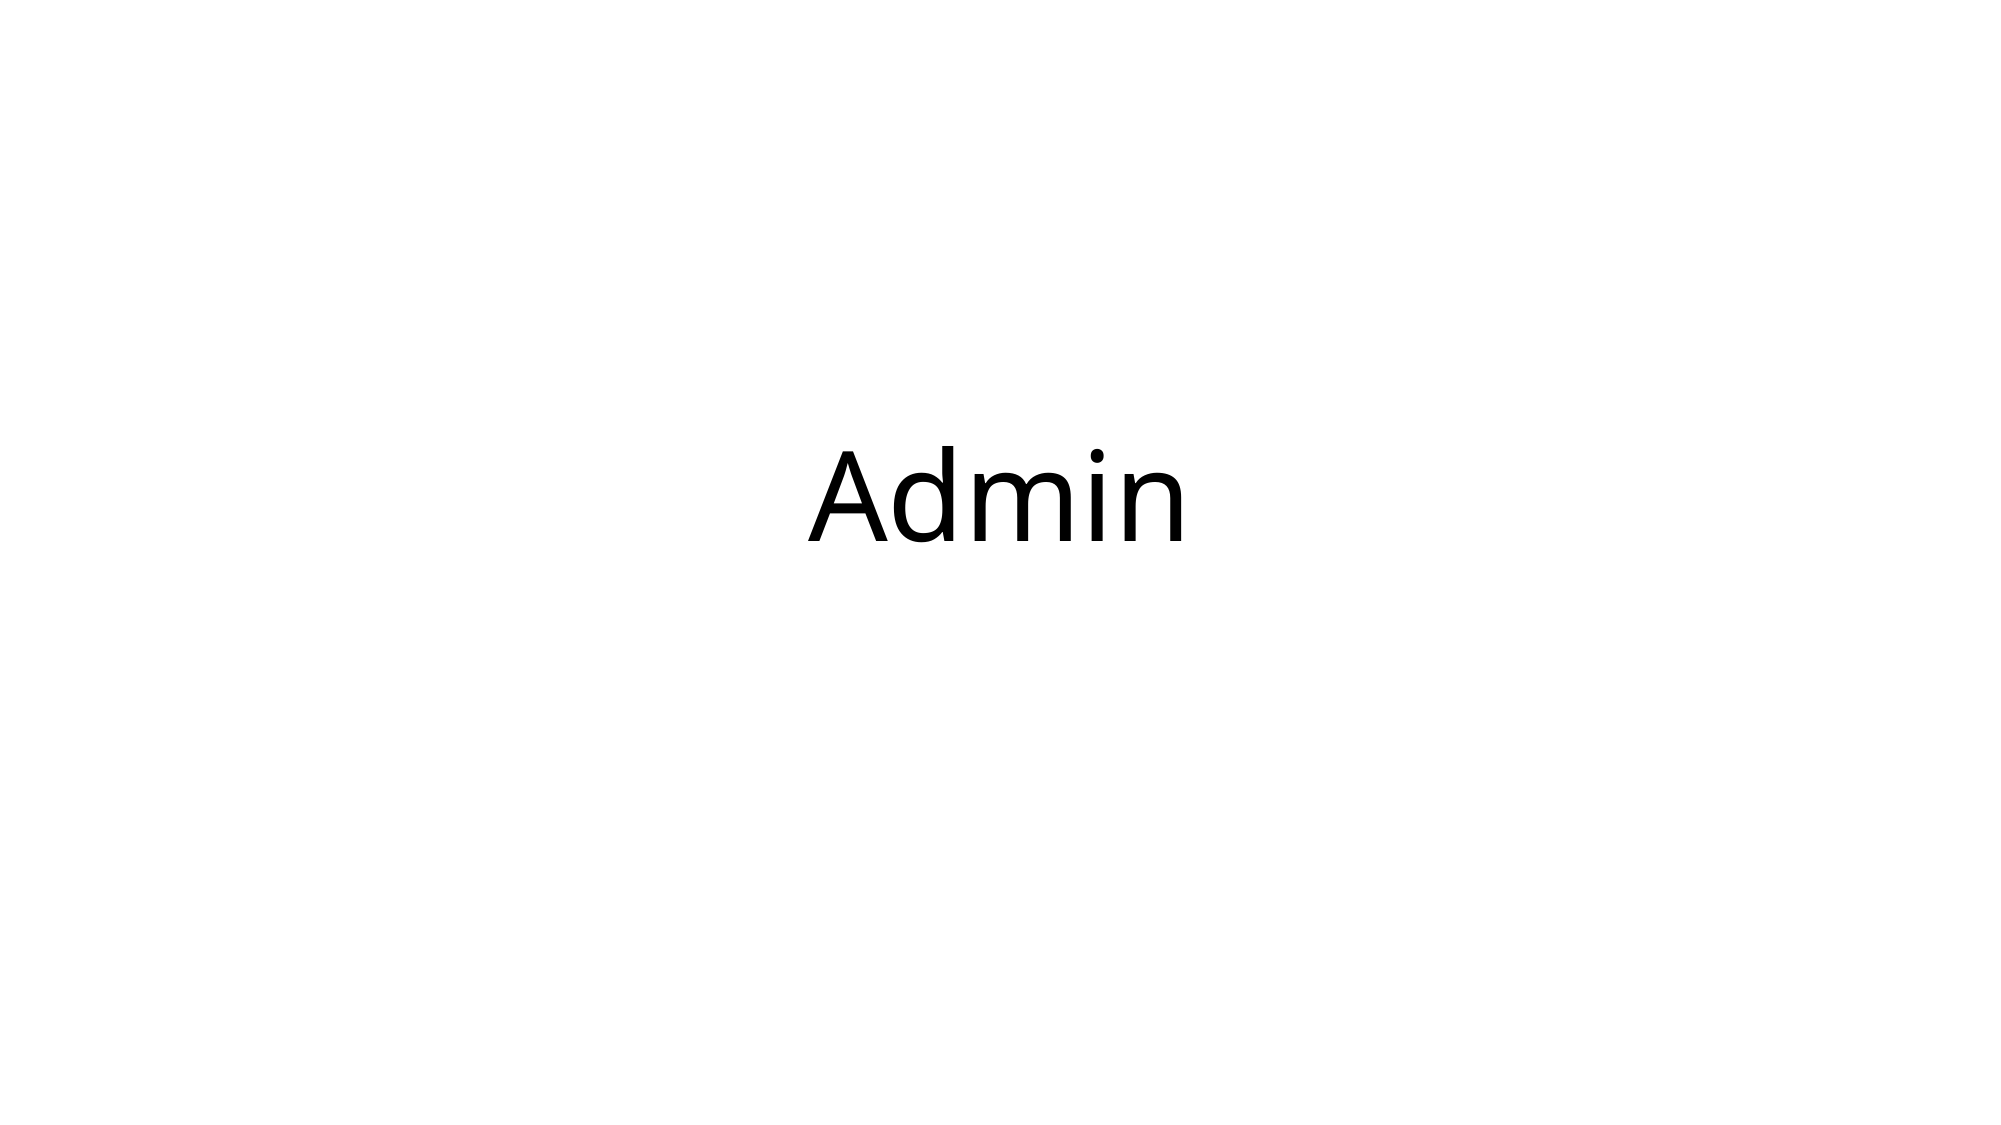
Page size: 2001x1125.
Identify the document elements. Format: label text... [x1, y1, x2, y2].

title Admin [249, 184, 1750, 576]
